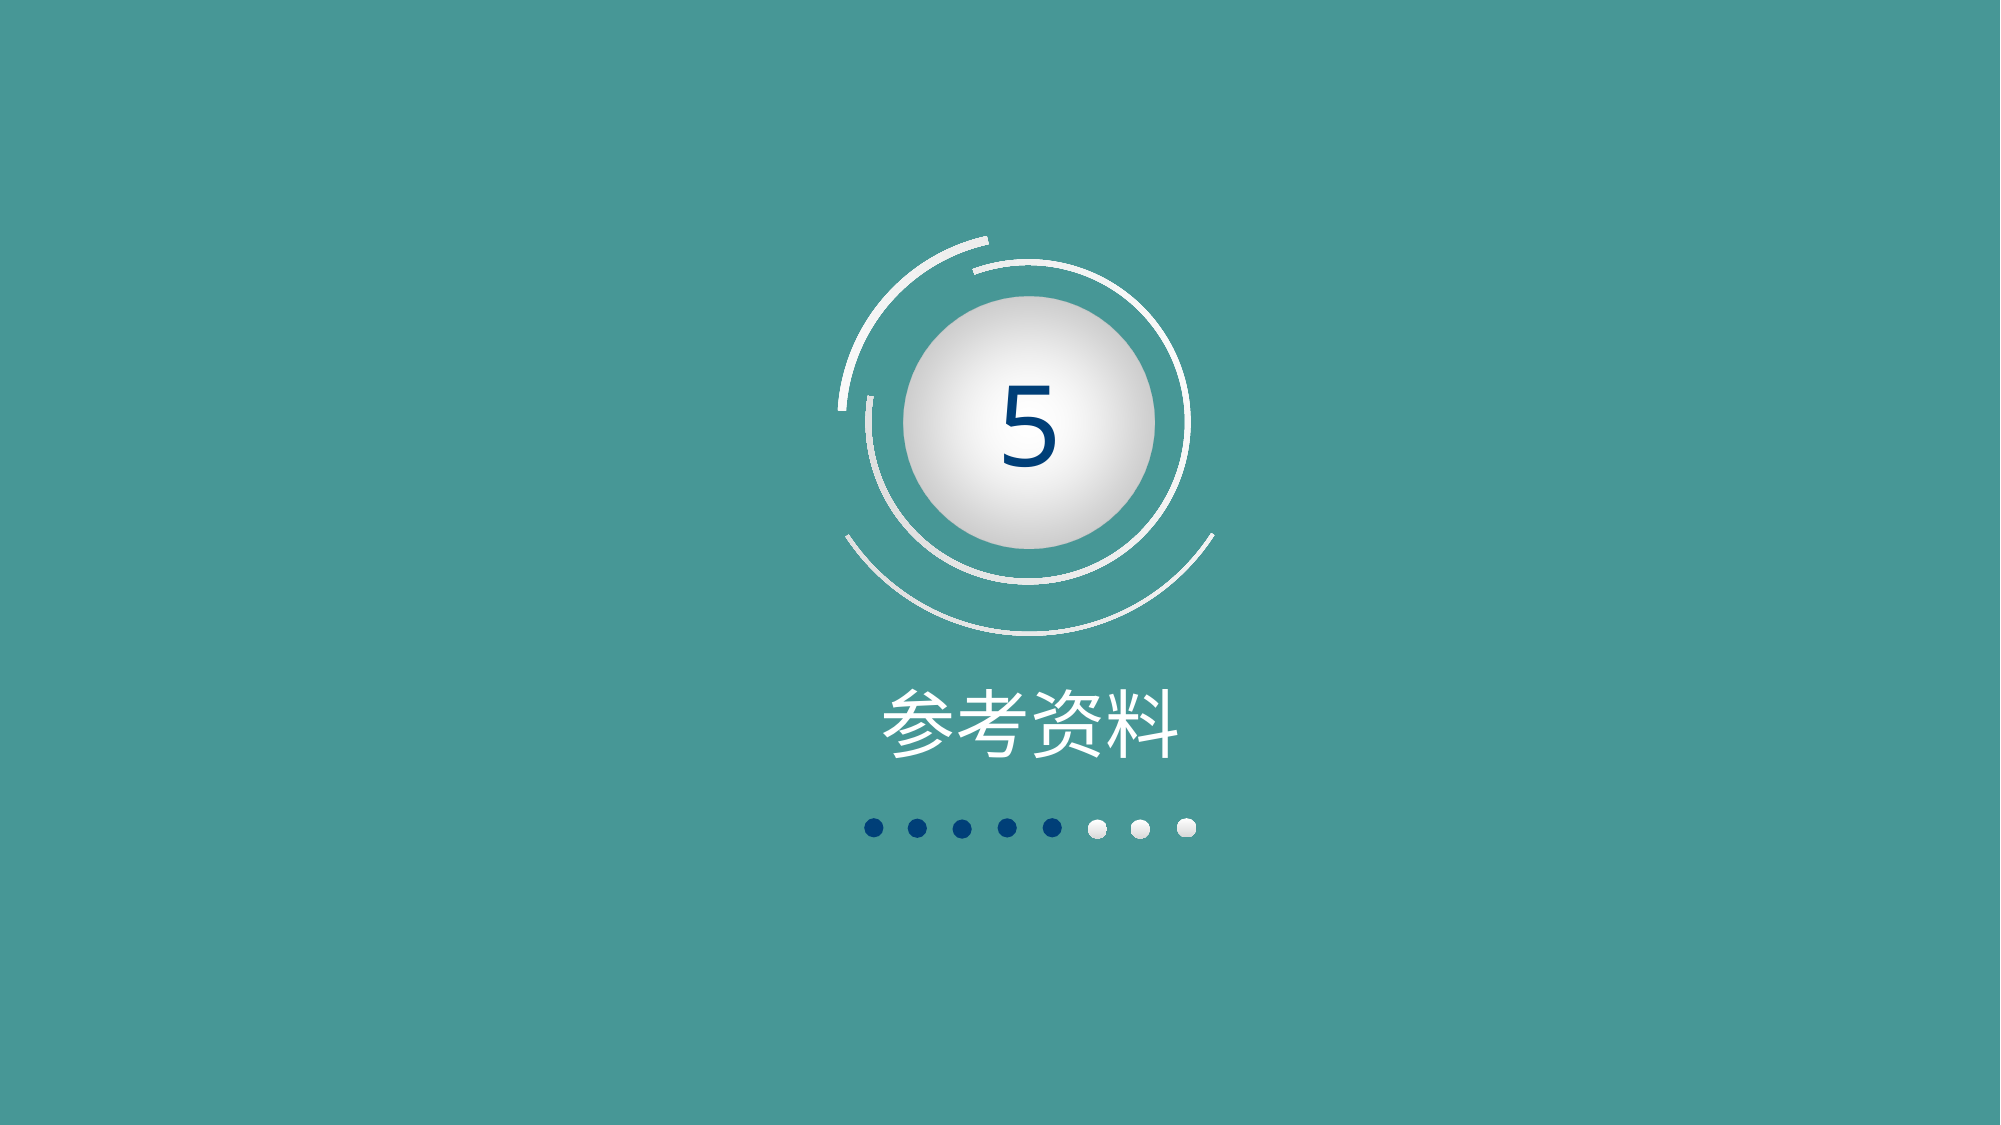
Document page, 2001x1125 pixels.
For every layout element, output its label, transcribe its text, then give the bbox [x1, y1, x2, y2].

text_box [865, 395, 897, 518]
text_box [997, 818, 1017, 838]
text_box [907, 818, 927, 838]
text_box [1042, 818, 1062, 838]
text_box [1130, 819, 1150, 839]
text_box [0, 0, 2000, 1125]
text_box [902, 296, 1156, 550]
text_box [972, 259, 1130, 295]
text_box [1176, 818, 1197, 838]
text_box [952, 819, 972, 839]
text_box [864, 818, 884, 838]
text_box [1087, 819, 1108, 839]
text_box 参考资料 [758, 669, 1302, 775]
text_box [837, 236, 989, 411]
text_box [845, 533, 1215, 636]
text_box [1159, 325, 1191, 519]
text_box [941, 559, 1116, 585]
